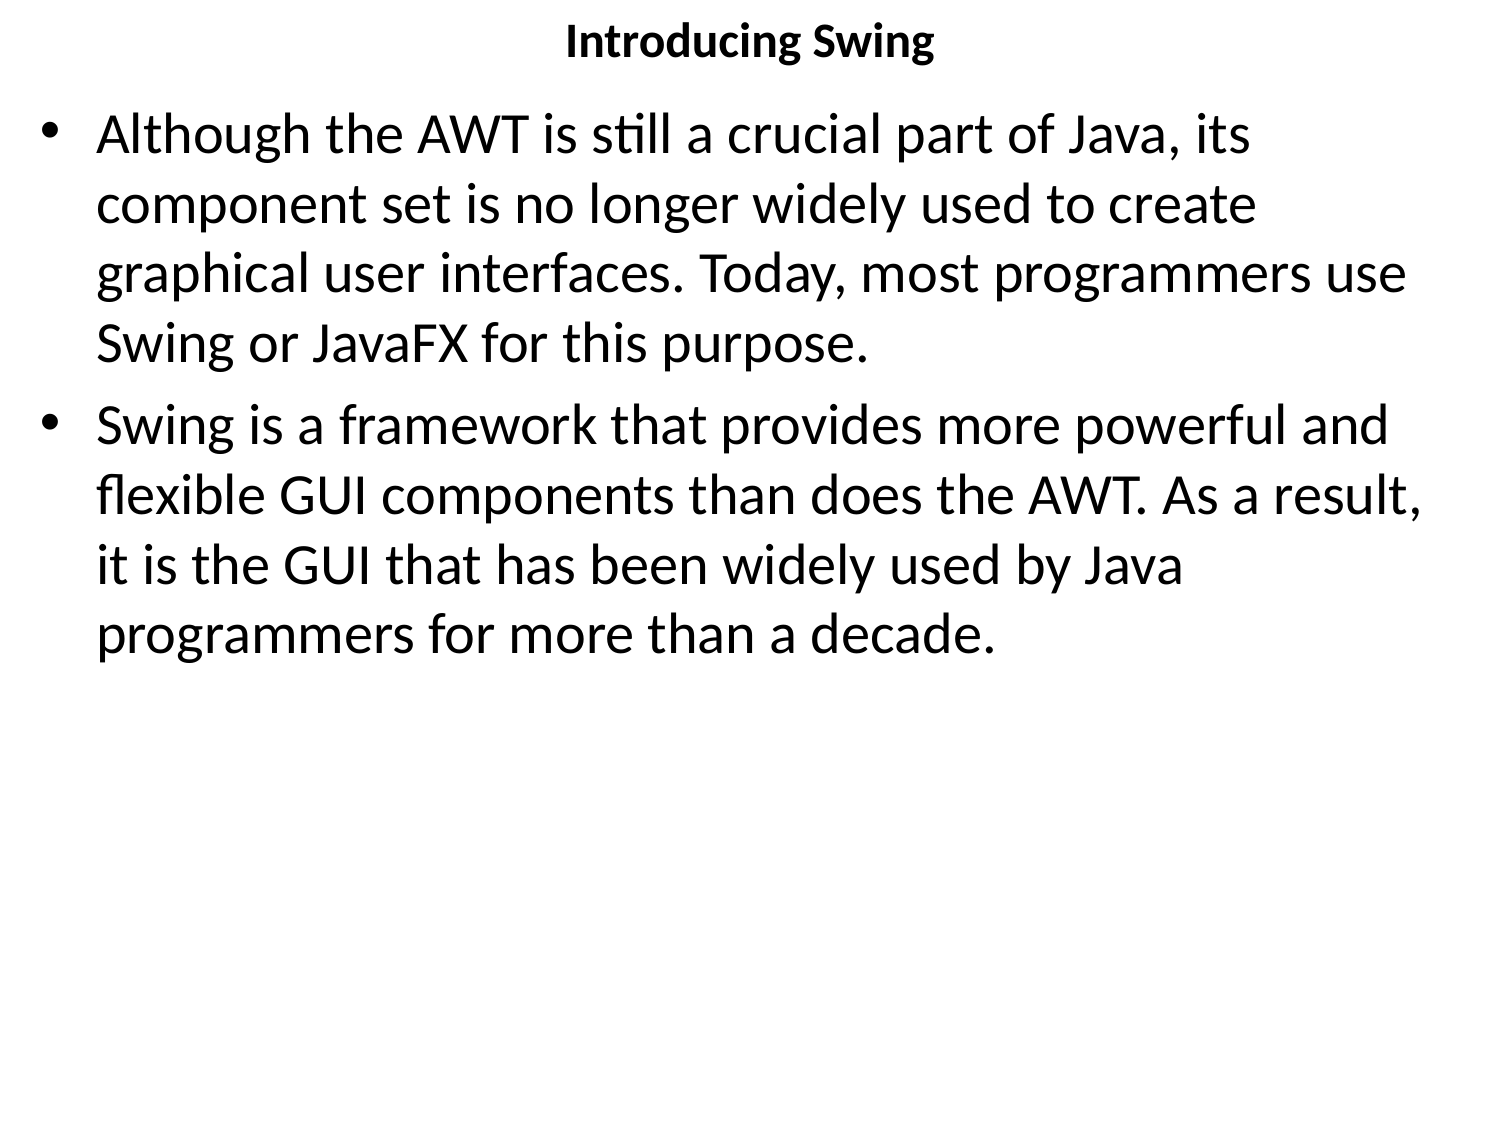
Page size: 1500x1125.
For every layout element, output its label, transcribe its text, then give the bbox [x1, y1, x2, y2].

list Although the AWT is still a crucial part of Java, its component set is no longer widely used to create graphical user interfaces. Today, most programmers use Swing or JavaFX for this purpose. Swing is a framework that provides more powerful and flexible GUI components than does the AWT. As a result, it is the GUI that has been widely used by Java programmers for more than a decade. [24, 87, 1475, 1088]
title Introducing Swing [75, 0, 1425, 75]
